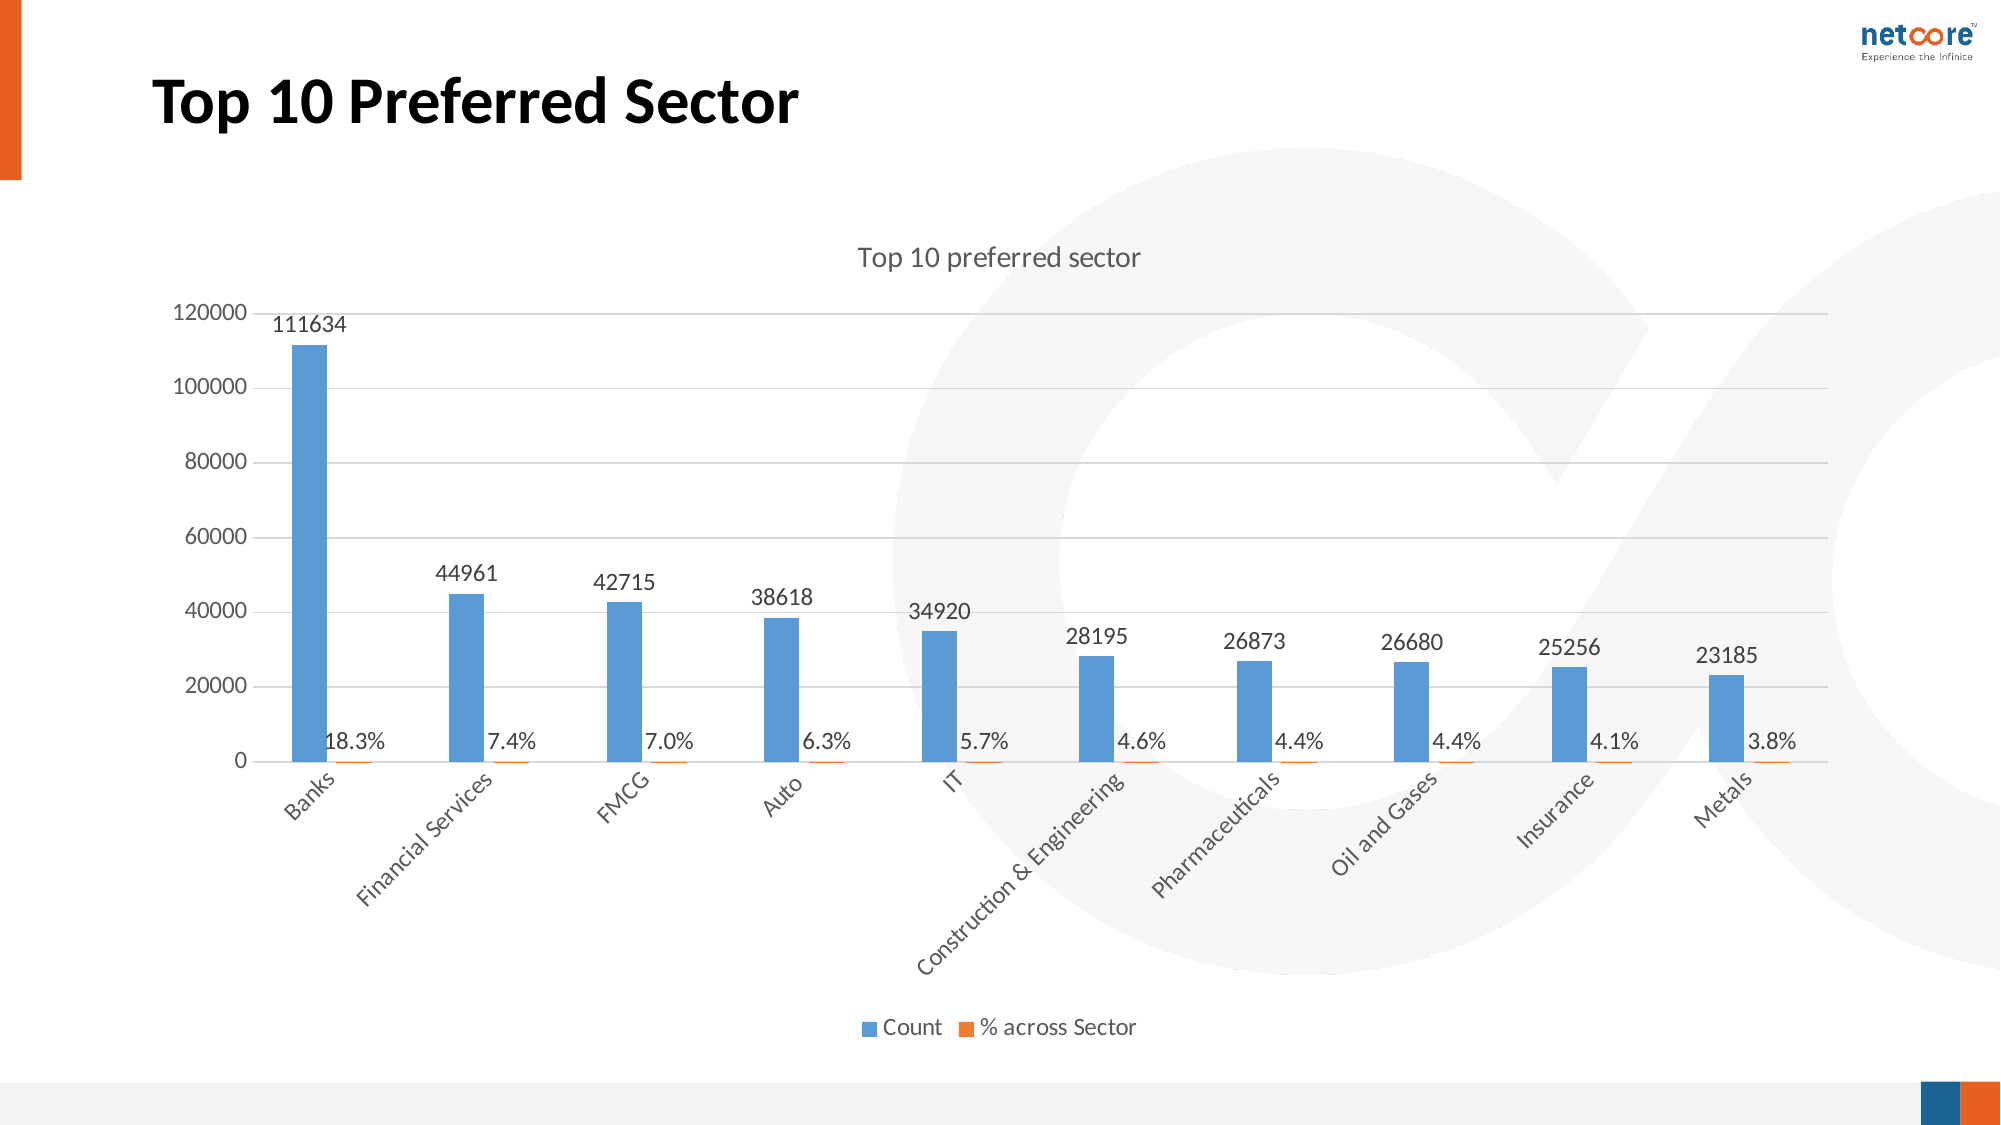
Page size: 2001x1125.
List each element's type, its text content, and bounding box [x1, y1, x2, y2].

title Top 10 Preferred Sector [137, 59, 1863, 145]
chart [137, 212, 1863, 1048]
picture [1862, 23, 1977, 62]
